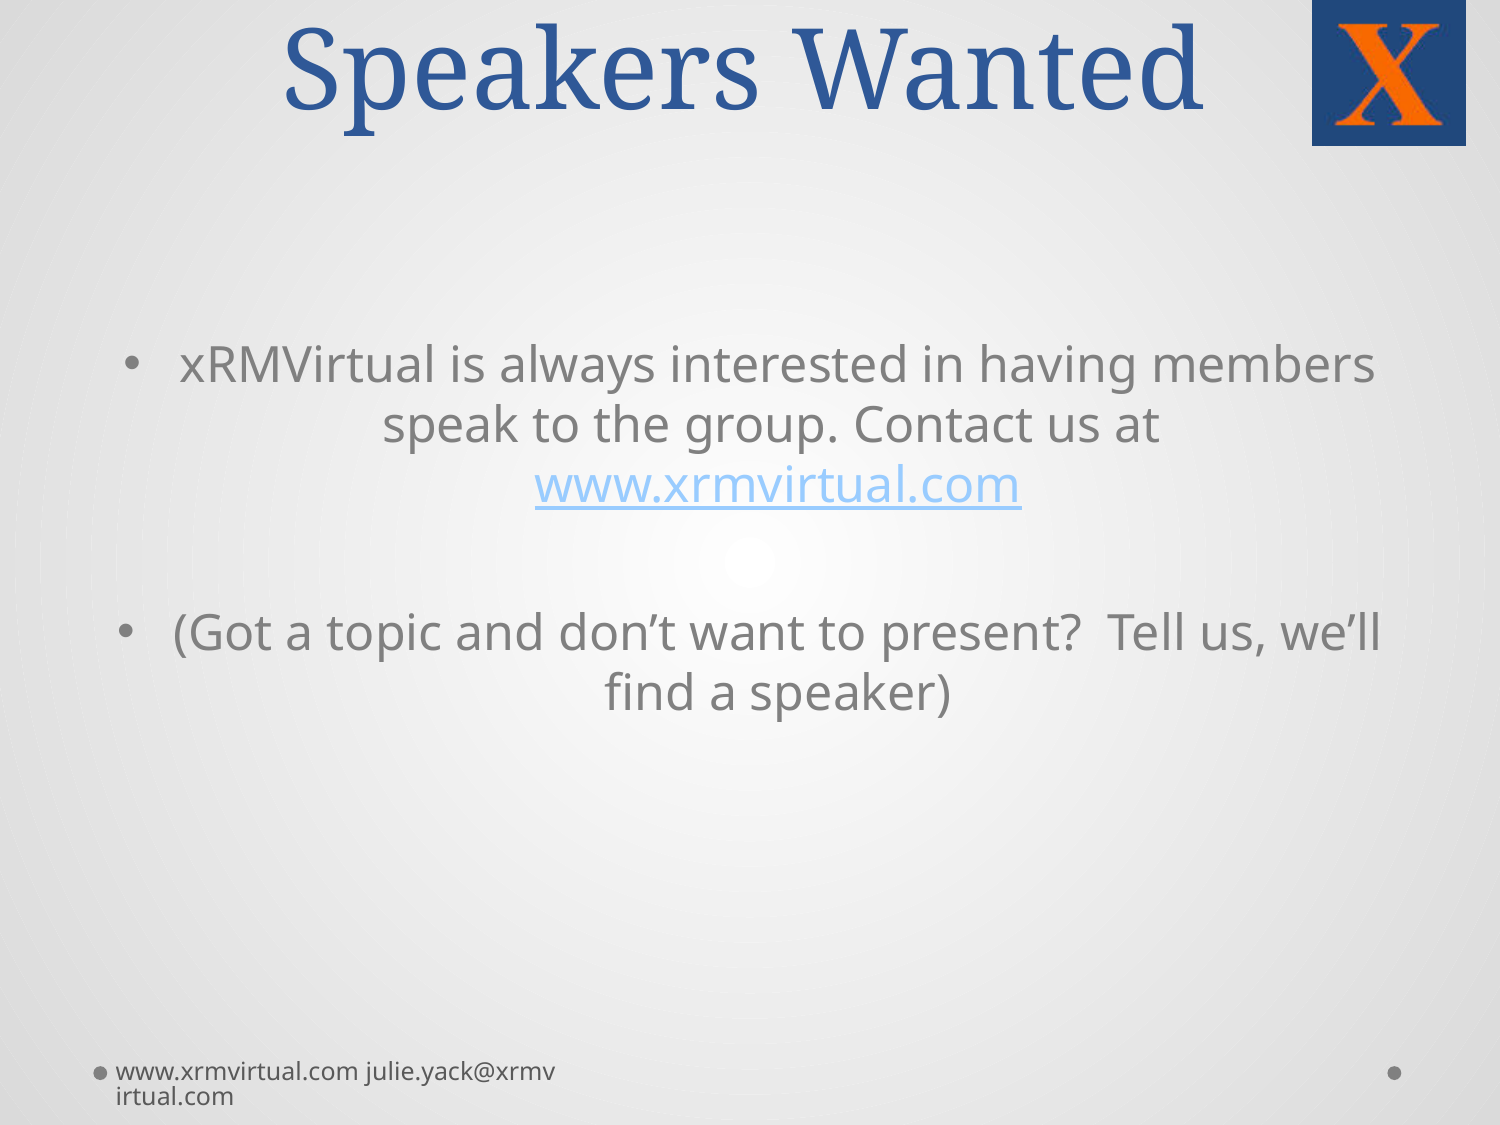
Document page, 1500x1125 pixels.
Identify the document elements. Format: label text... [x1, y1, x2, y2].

picture [1312, 0, 1466, 146]
title Speakers Wanted [75, 1, 1309, 140]
list xRMVirtual is always interested in having members speak to the group. Contact us at www.xrmvirtual.com (Got a topic and don’t want to present? Tell us, we’ll find a speaker) [75, 324, 1425, 1045]
footer www.xrmvirtual.com julie.yack@xrmvirtual.com [108, 1042, 576, 1103]
